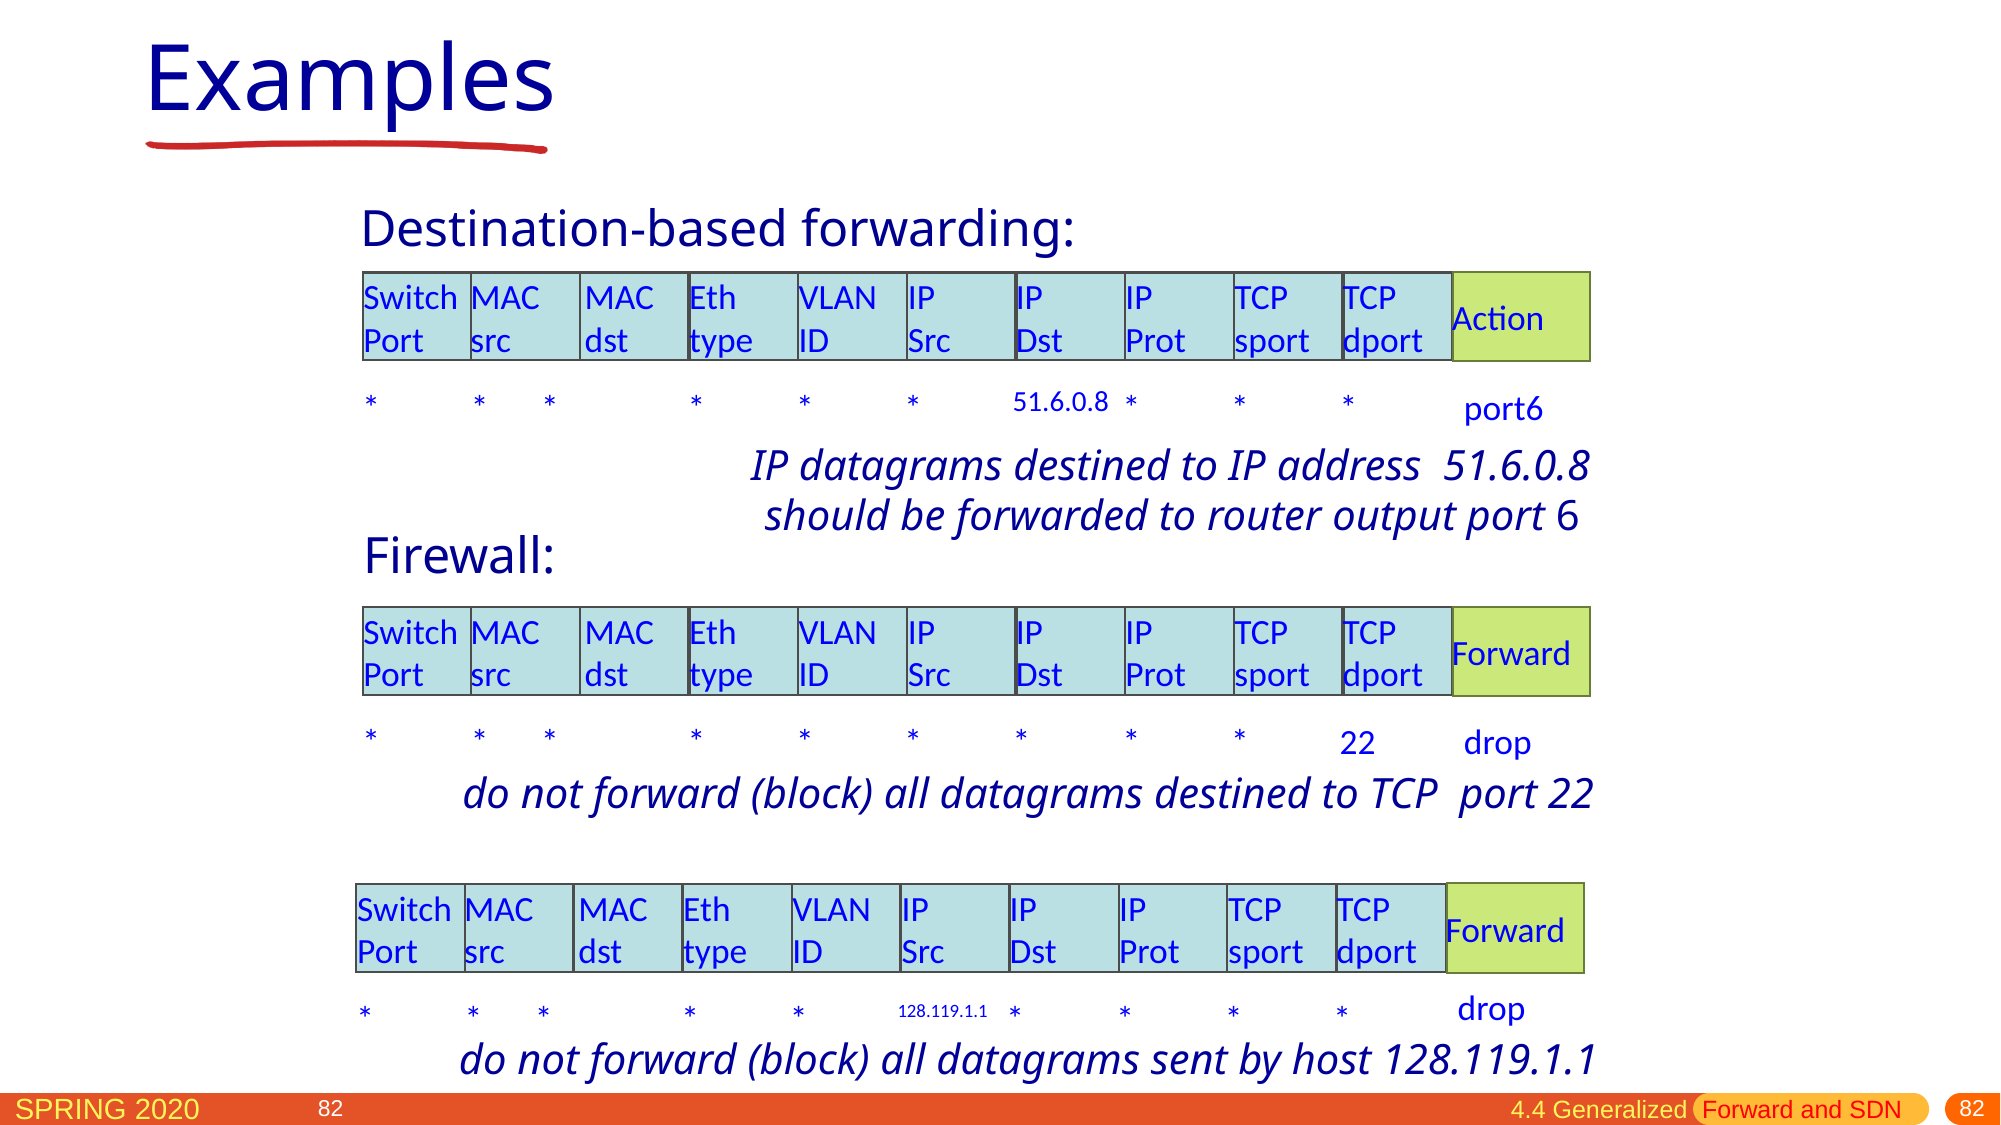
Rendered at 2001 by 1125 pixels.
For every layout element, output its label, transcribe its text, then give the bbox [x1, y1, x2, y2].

text_box 51.6.0.8 [1012, 373, 1121, 427]
text_box * [687, 379, 796, 432]
text_box * [362, 713, 470, 767]
text_box * [796, 379, 904, 432]
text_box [362, 269, 1591, 364]
text_box port6 [1463, 379, 1573, 432]
text_box * [1333, 990, 1442, 1032]
text_box * [1224, 990, 1333, 1032]
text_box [362, 604, 1591, 699]
text_box * [1339, 379, 1448, 432]
text_box * [534, 990, 681, 1032]
text_box drop [1463, 713, 1573, 766]
text_box * [904, 379, 1013, 432]
text_box drop [1457, 984, 1567, 1032]
text_box * [1231, 379, 1339, 432]
text_box do not forward (block) all datagrams destined to TCP port 22 [373, 766, 1595, 817]
picture [143, 135, 552, 159]
text_box 22 [1339, 713, 1448, 766]
text_box * [1006, 990, 1115, 1032]
text_box * [681, 990, 789, 1032]
text_box * [789, 990, 897, 1032]
text_box * [1116, 990, 1224, 1032]
text_box * [796, 713, 904, 766]
text_box * [470, 379, 541, 432]
text_box IP datagrams destined to IP address 51.6.0.8 should be forwarded to router output port 6 [683, 438, 1591, 539]
text_box do not forward (block) all datagrams sent by host 128.119.1.1 [362, 1032, 1599, 1084]
text_box 4.4 Generalized Forward and SDN [1496, 1086, 1922, 1125]
text_box * [464, 990, 534, 1032]
text_box * [356, 990, 464, 1044]
text_box * [1231, 713, 1339, 766]
text_box Examples [129, 0, 591, 162]
text_box * [904, 713, 1012, 766]
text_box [356, 880, 1585, 976]
text_box 128.119.1.1 [897, 987, 996, 1032]
text_box * [541, 379, 687, 432]
text_box Firewall: [363, 523, 557, 584]
text_box * [541, 713, 687, 766]
text_box * [687, 713, 796, 766]
text_box * [1012, 713, 1121, 766]
text_box * [1122, 379, 1231, 432]
text_box * [362, 379, 470, 432]
text_box * [1122, 713, 1231, 766]
text_box * [470, 713, 541, 766]
text_box Destination-based forwarding: [360, 196, 1077, 257]
